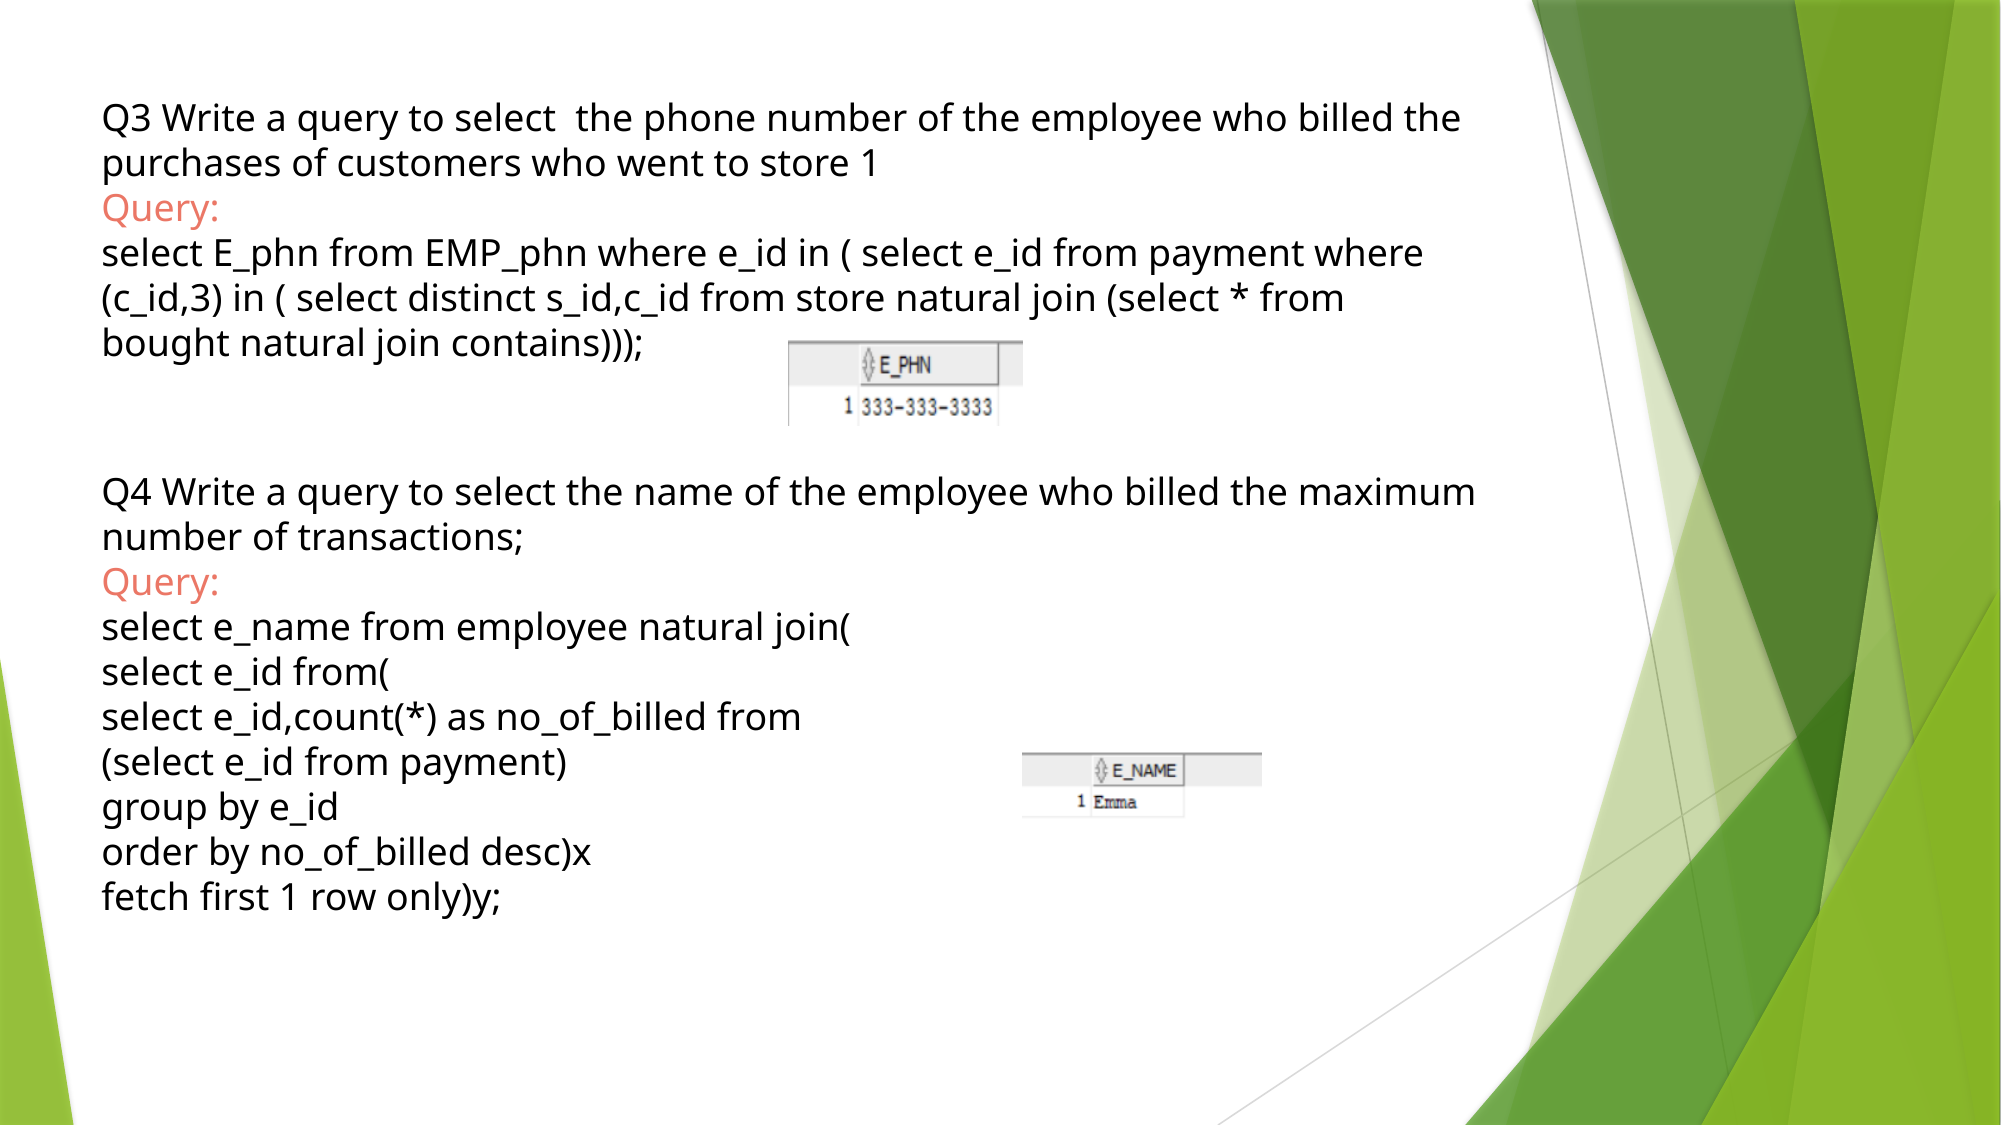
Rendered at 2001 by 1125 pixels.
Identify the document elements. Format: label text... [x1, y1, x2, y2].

picture [1022, 752, 1262, 875]
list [788, 339, 1024, 427]
text_box Q3 Write a query to select the phone number of the employee who billed the purchases of customers who went to store 1 Query: select E_phn from EMP_phn where e_id in ( select e_id from payment where (c_id,3) in ( select distinct s_id,c_id from store natural join (select * from bought natural join contains))); [86, 86, 1497, 372]
text_box Q4 Write a query to select the name of the employee who billed the maximum number of transactions; Query: select e_name from employee natural join( select e_id from( select e_id,count(*) as no_of_billed from (select e_id from payment) group by e_id order by no_of_billed desc)x fetch first 1 row only)y; [86, 460, 1628, 926]
